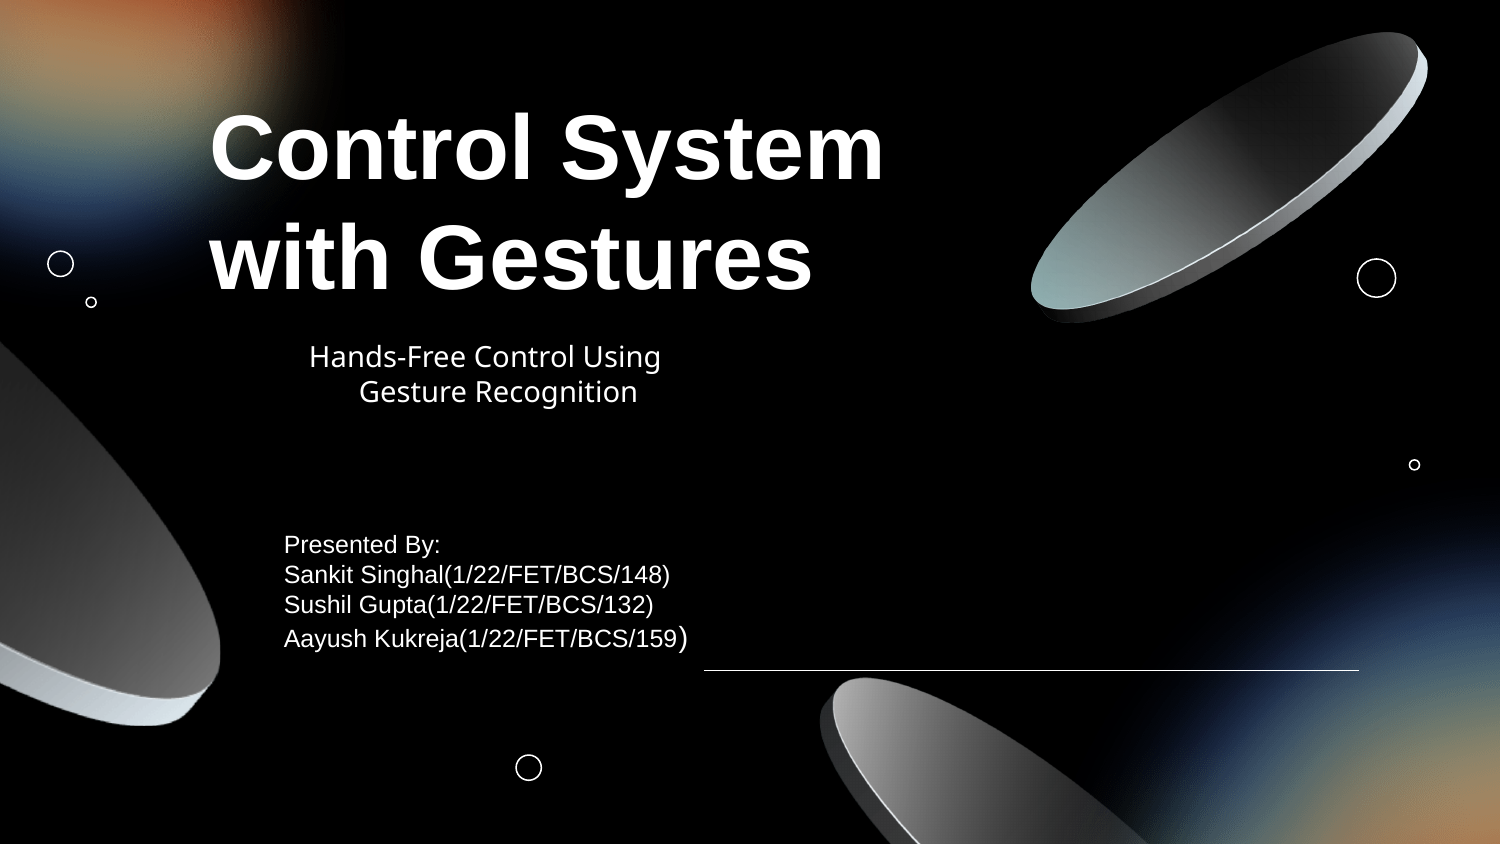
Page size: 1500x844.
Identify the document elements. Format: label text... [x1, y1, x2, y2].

text_box Presented By: Sankit Singhal(1/22/FET/BCS/148) Sushil Gupta(1/22/FET/BCS/132) Aayush Kukreja(1/22/FET/BCS/159) trol Using Gesture Recognition [268, 520, 1019, 696]
picture [1031, 32, 1428, 324]
subtitle Hands-Free Control Using Gesture Recognition [269, 322, 720, 445]
title Control System with Gestures [194, 118, 991, 323]
picture [820, 477, 1500, 844]
picture [0, 0, 345, 726]
